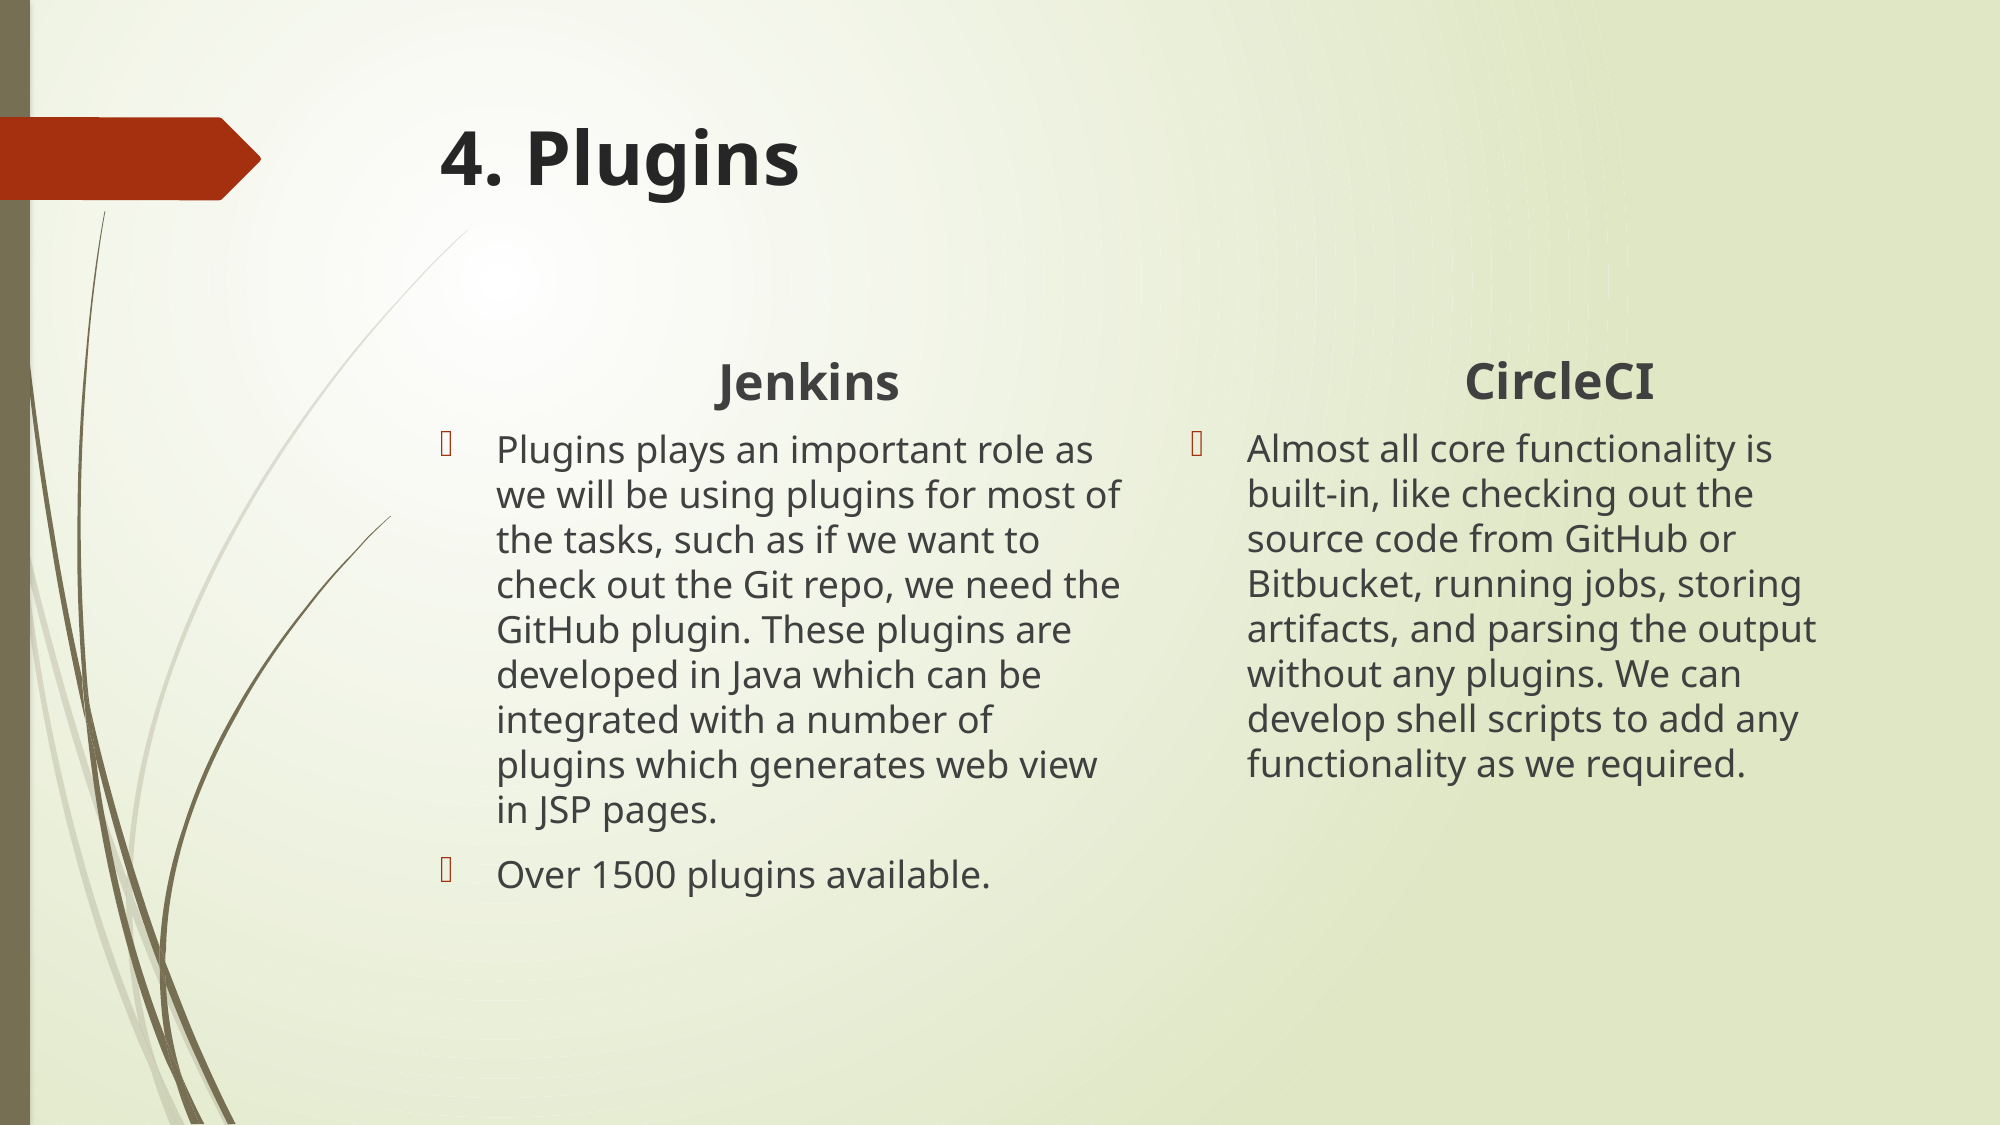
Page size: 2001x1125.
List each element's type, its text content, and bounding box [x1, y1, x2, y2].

list Plugins plays an important role as we will be using plugins for most of the tasks, such as if we want to check out the Git repo, we need the GitHub plugin. These plugins are developed in Java which can be integrated with a number of plugins which generates web view in JSP pages. Over 1500 plugins available. [424, 418, 1138, 969]
title 4. Plugins [425, 102, 1888, 313]
list Almost all core functionality is built-in, like checking out the source code from GitHub or Bitbucket, running jobs, storing artifacts, and parsing the output without any plugins. We can develop shell scripts to add any functionality as we required. [1175, 417, 1888, 968]
list CircleCI [1231, 323, 1888, 417]
list Jenkins [482, 323, 1138, 418]
